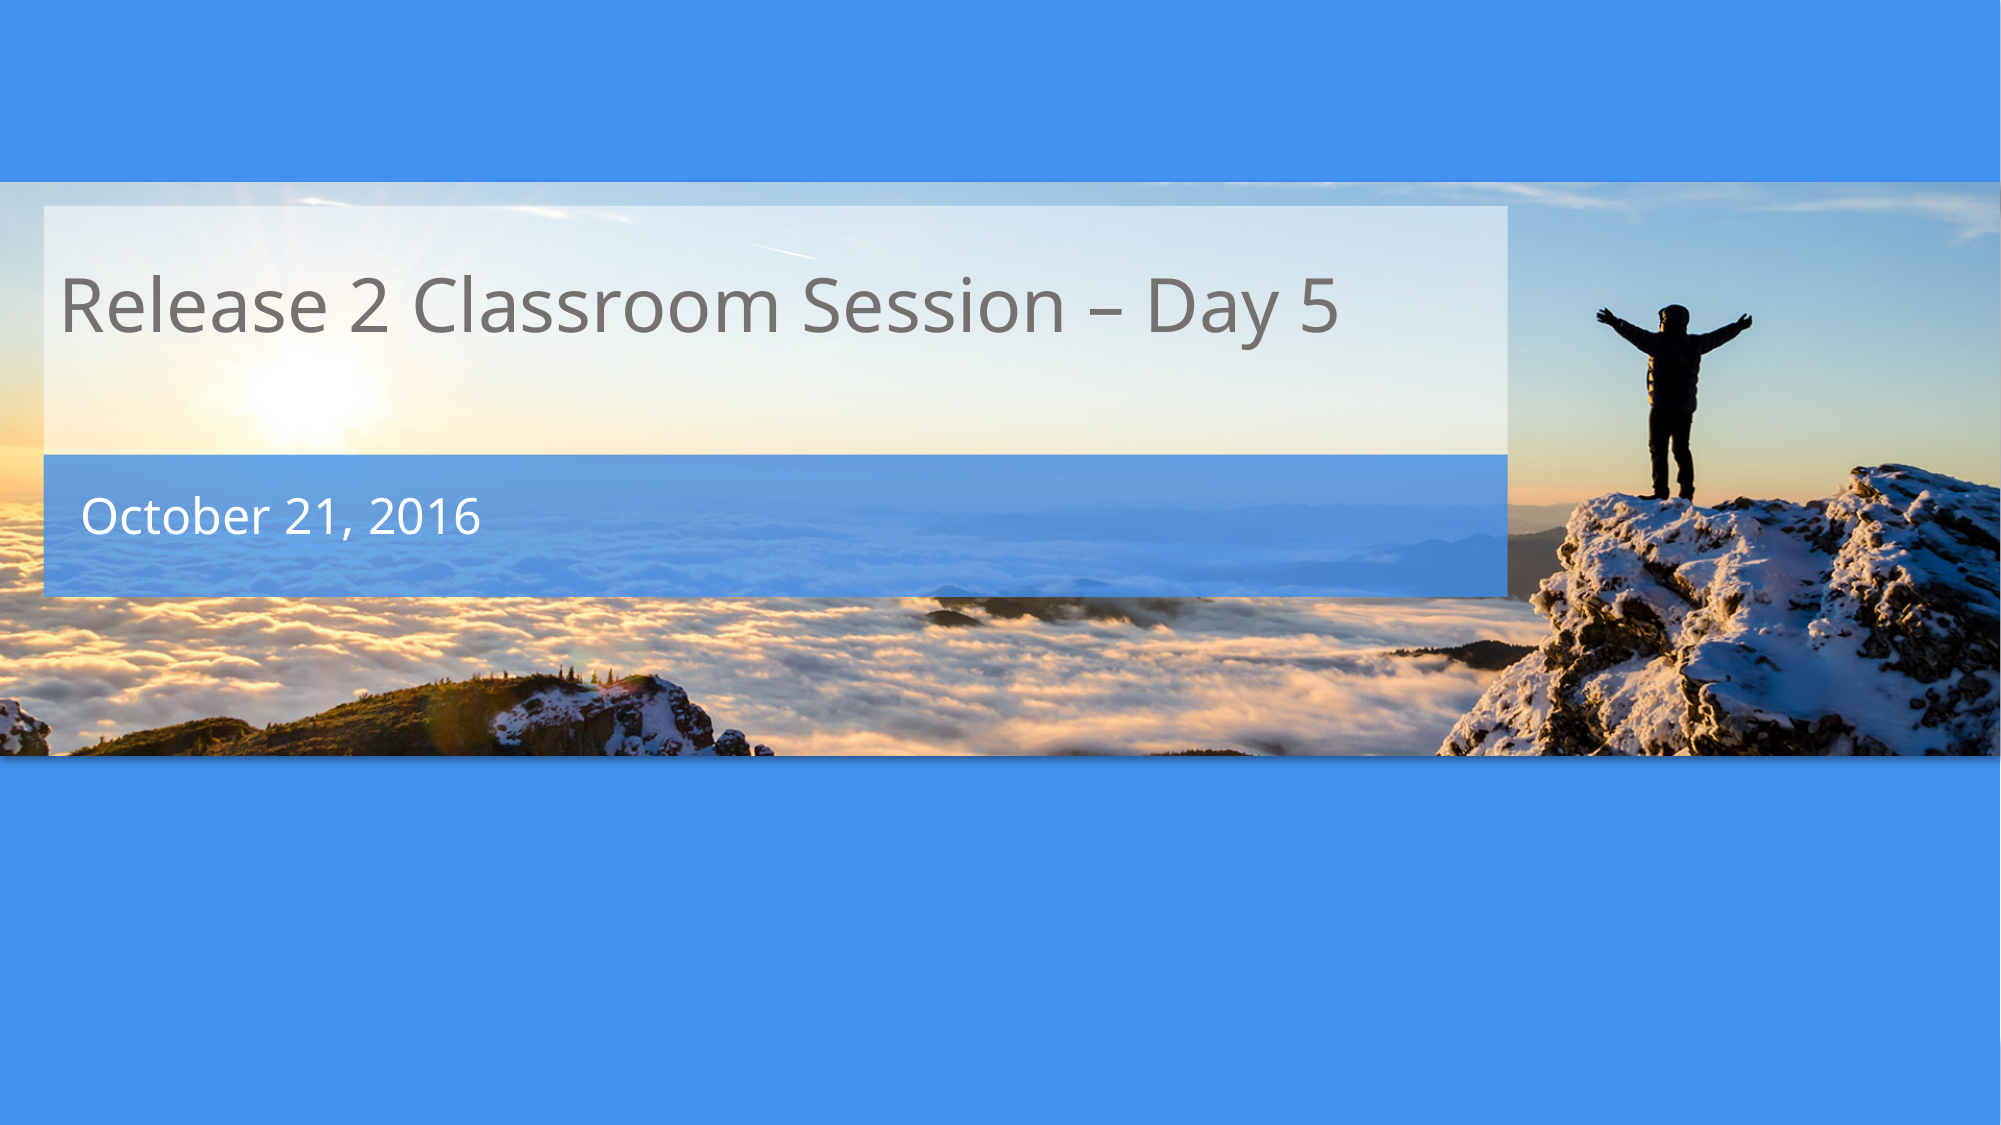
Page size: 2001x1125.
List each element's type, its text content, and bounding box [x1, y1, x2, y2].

picture [0, 182, 2001, 756]
subtitle October 21, 2016 [65, 484, 1566, 756]
title Release 2 Classroom Session – Day 5 [43, 220, 1544, 357]
